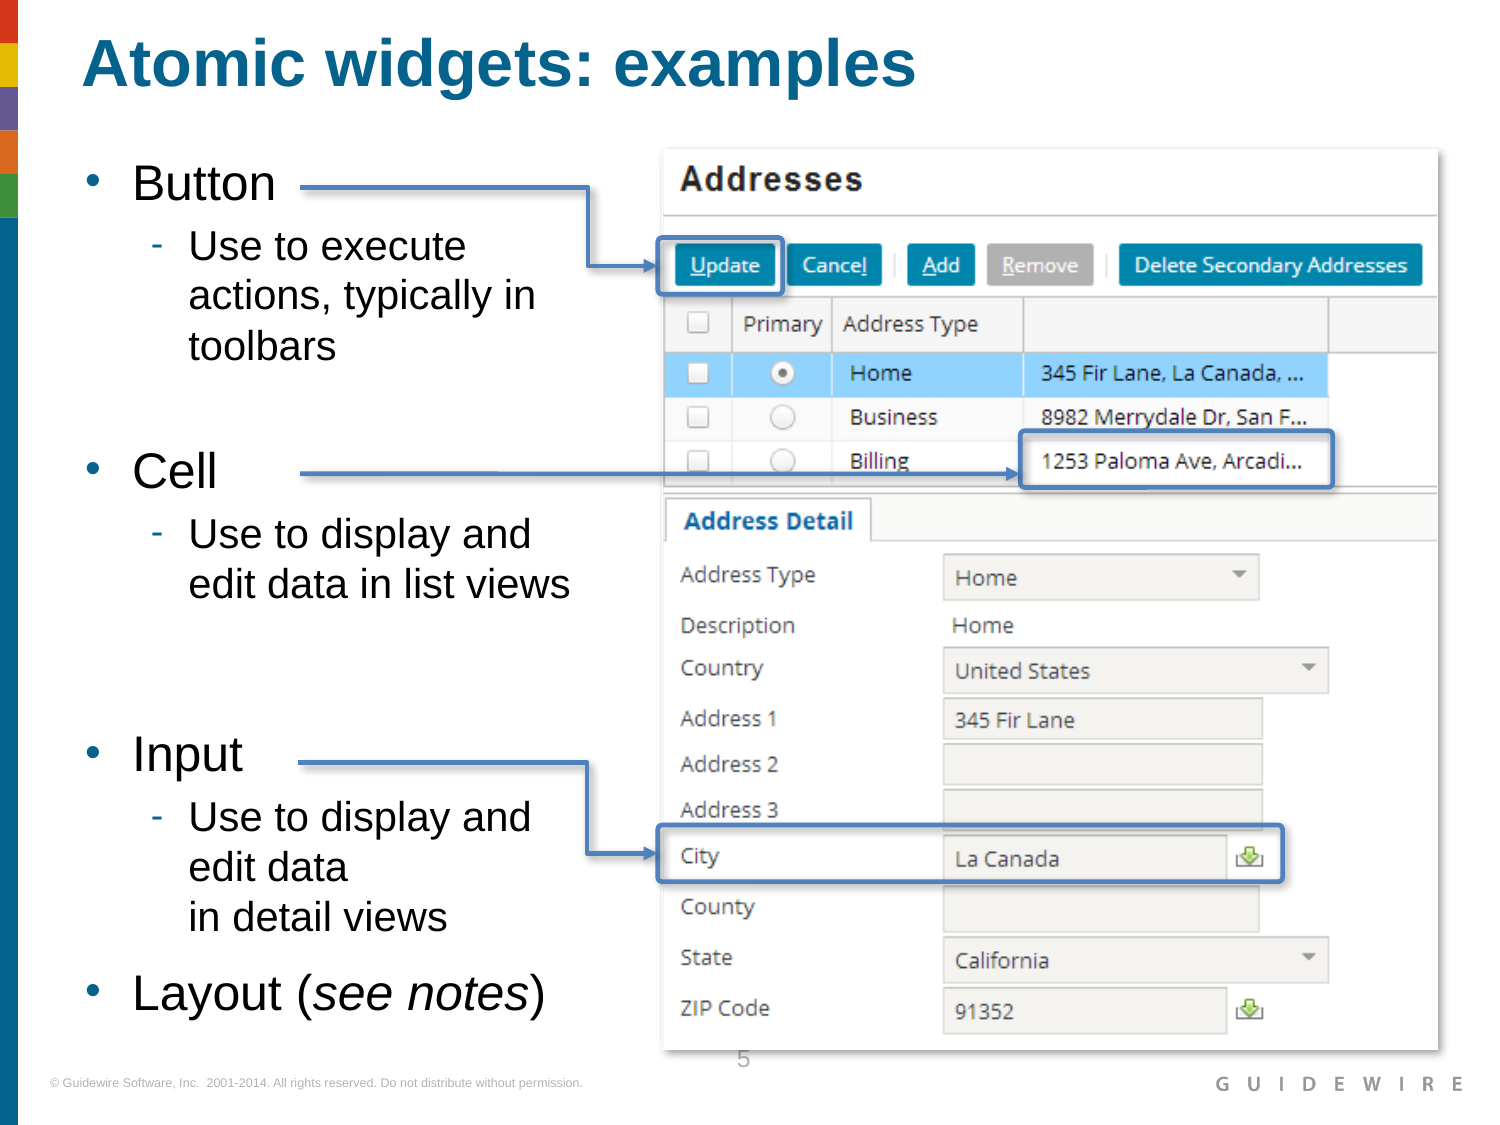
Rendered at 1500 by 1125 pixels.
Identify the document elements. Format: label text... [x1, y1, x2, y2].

picture [1215, 1073, 1480, 1096]
text_box [299, 187, 657, 273]
text_box Button Use to execute actions, typically in toolbars Cell Use to display and edit data in list views Input Use to display and edit data in detail views Layout (see notes) [85, 149, 588, 1048]
text_box [297, 762, 657, 860]
picture [662, 149, 1438, 1051]
text_box Atomic widgets: examples [81, 19, 1446, 142]
